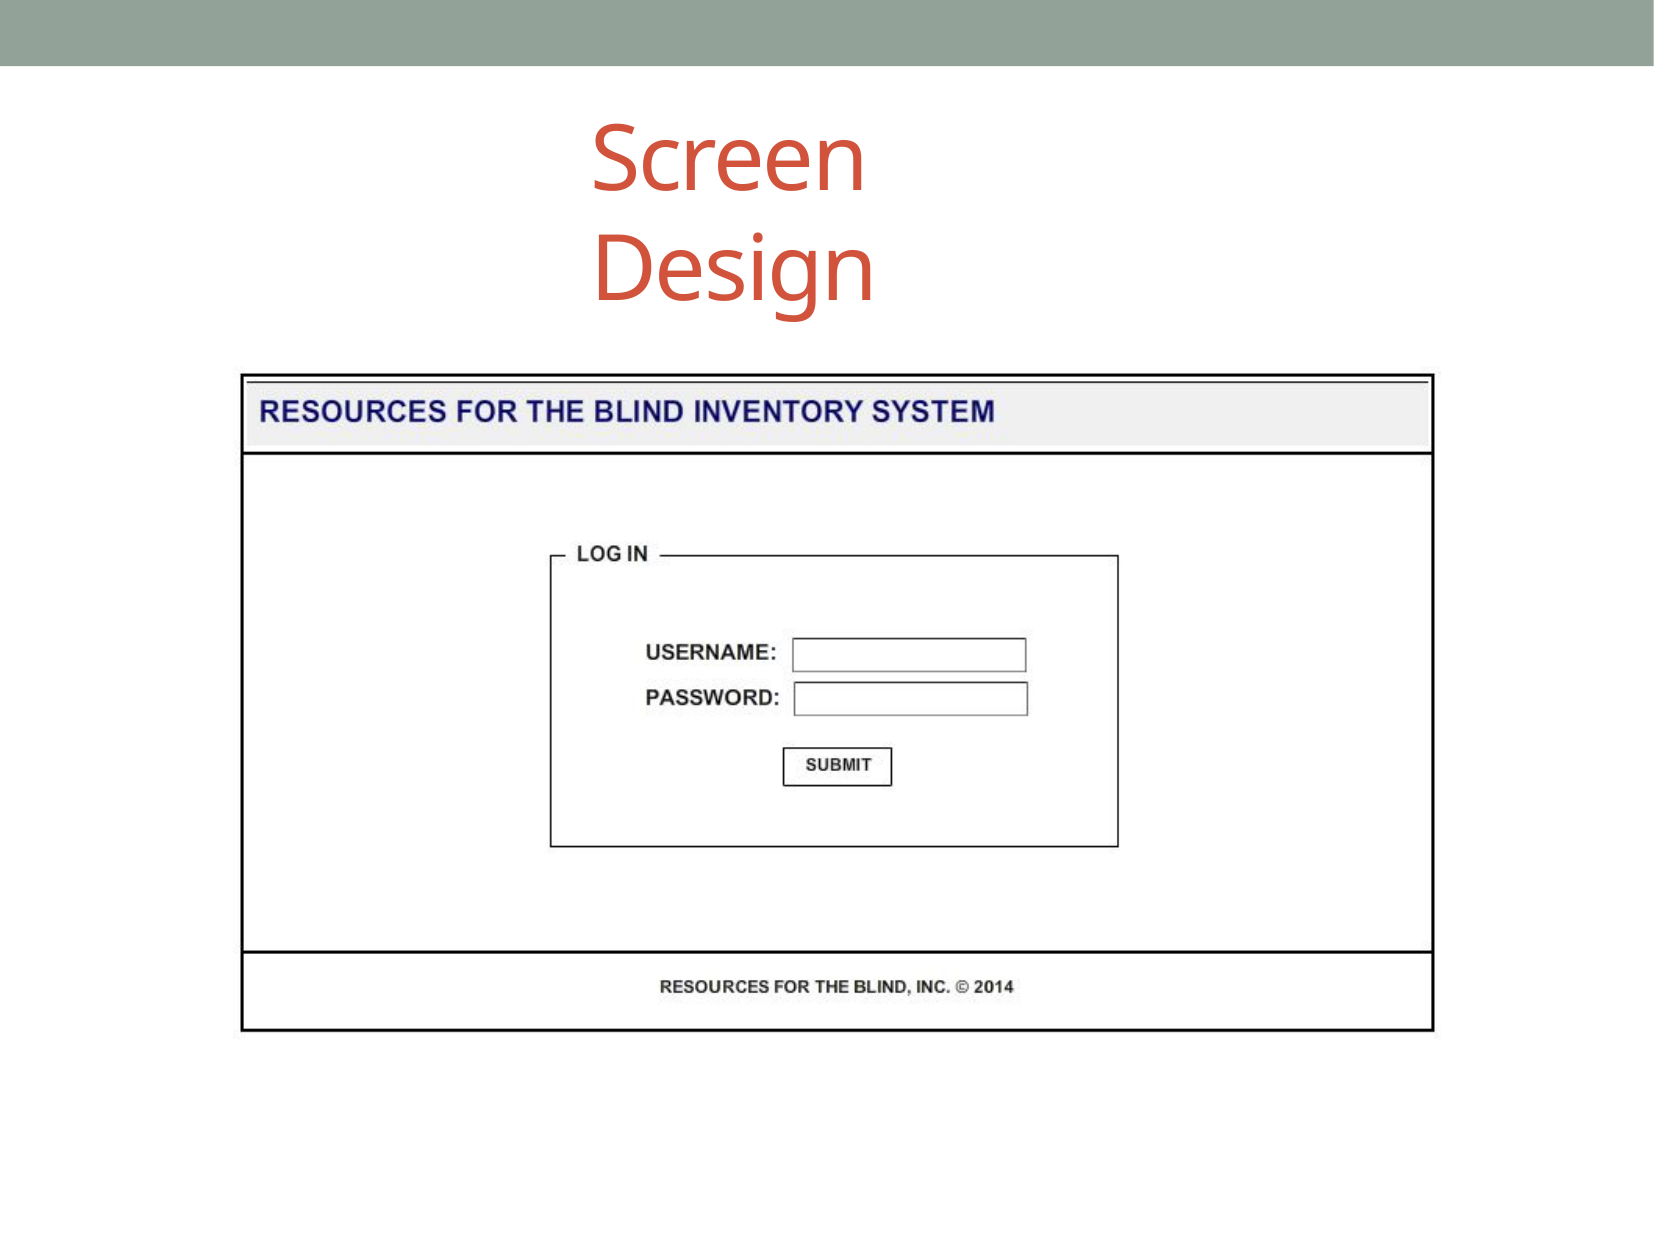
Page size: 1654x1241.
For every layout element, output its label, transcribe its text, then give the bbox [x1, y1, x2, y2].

title Screen Design [573, 90, 1101, 328]
picture [232, 365, 1442, 1040]
